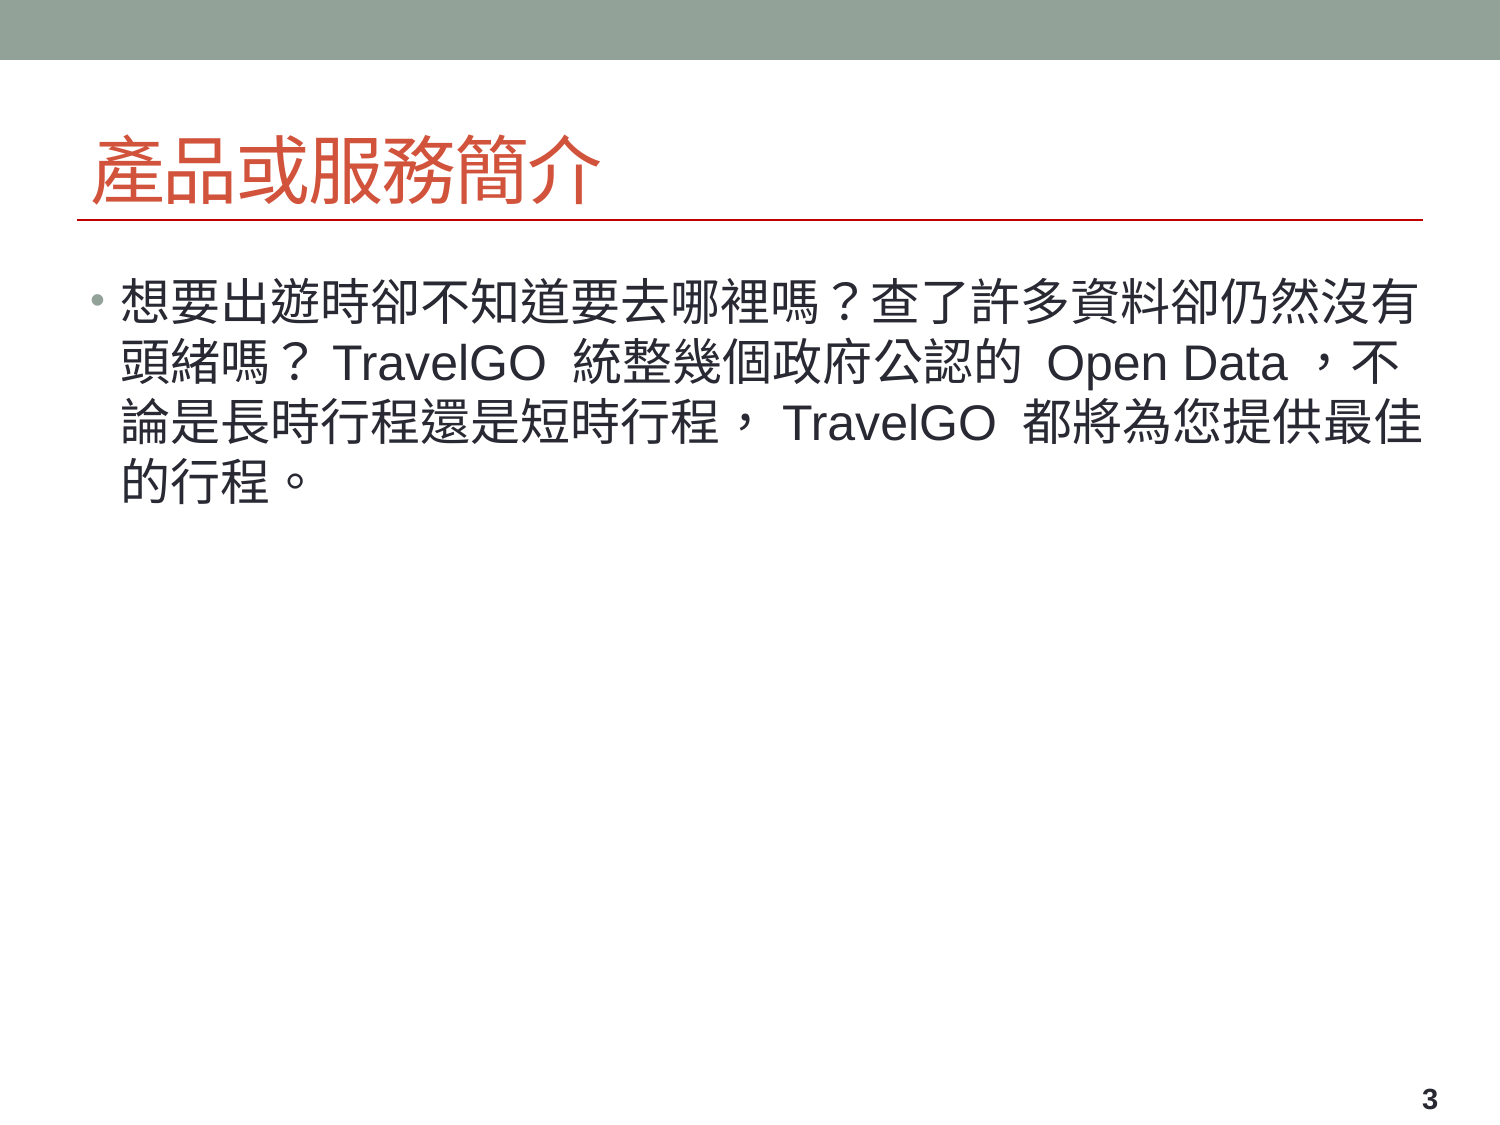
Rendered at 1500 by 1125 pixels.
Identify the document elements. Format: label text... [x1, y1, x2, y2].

slide_number 3 [1407, 1071, 1495, 1125]
title 產品或服務簡介 [75, 87, 1425, 250]
list 想要出遊時卻不知道要去哪裡嗎？查了許多資料卻仍然沒有頭緒嗎？TravelGO 統整幾個政府公認的 Open Data，不論是長時行程還是短時行程，TravelGO 都將為您提供最佳的行程。 [75, 262, 1447, 1063]
